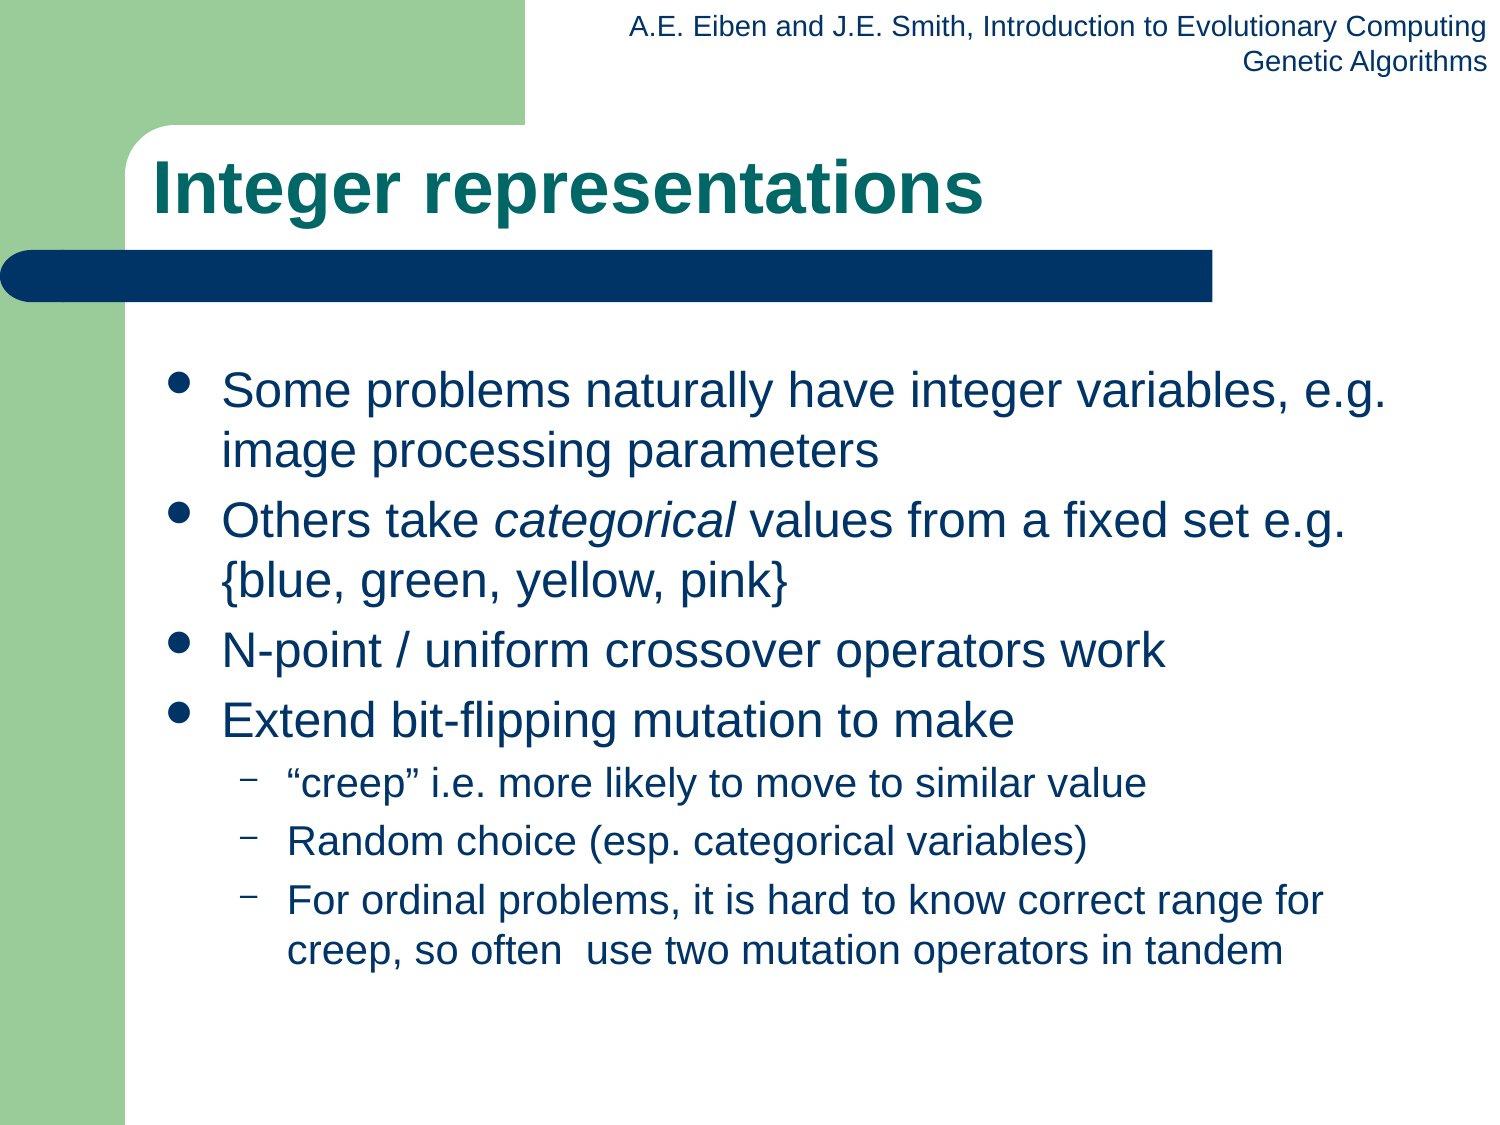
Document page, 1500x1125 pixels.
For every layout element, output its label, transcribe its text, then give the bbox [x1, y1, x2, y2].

list Some problems naturally have integer variables, e.g. image processing parameters Others take categorical values from a fixed set e.g. {blue, green, yellow, pink} N-point / uniform crossover operators work Extend bit-flipping mutation to make “creep” i.e. more likely to move to similar value Random choice (esp. categorical variables) For ordinal problems, it is hard to know correct range for creep, so often use two mutation operators in tandem [150, 350, 1463, 1038]
title Integer representations [137, 125, 1450, 238]
